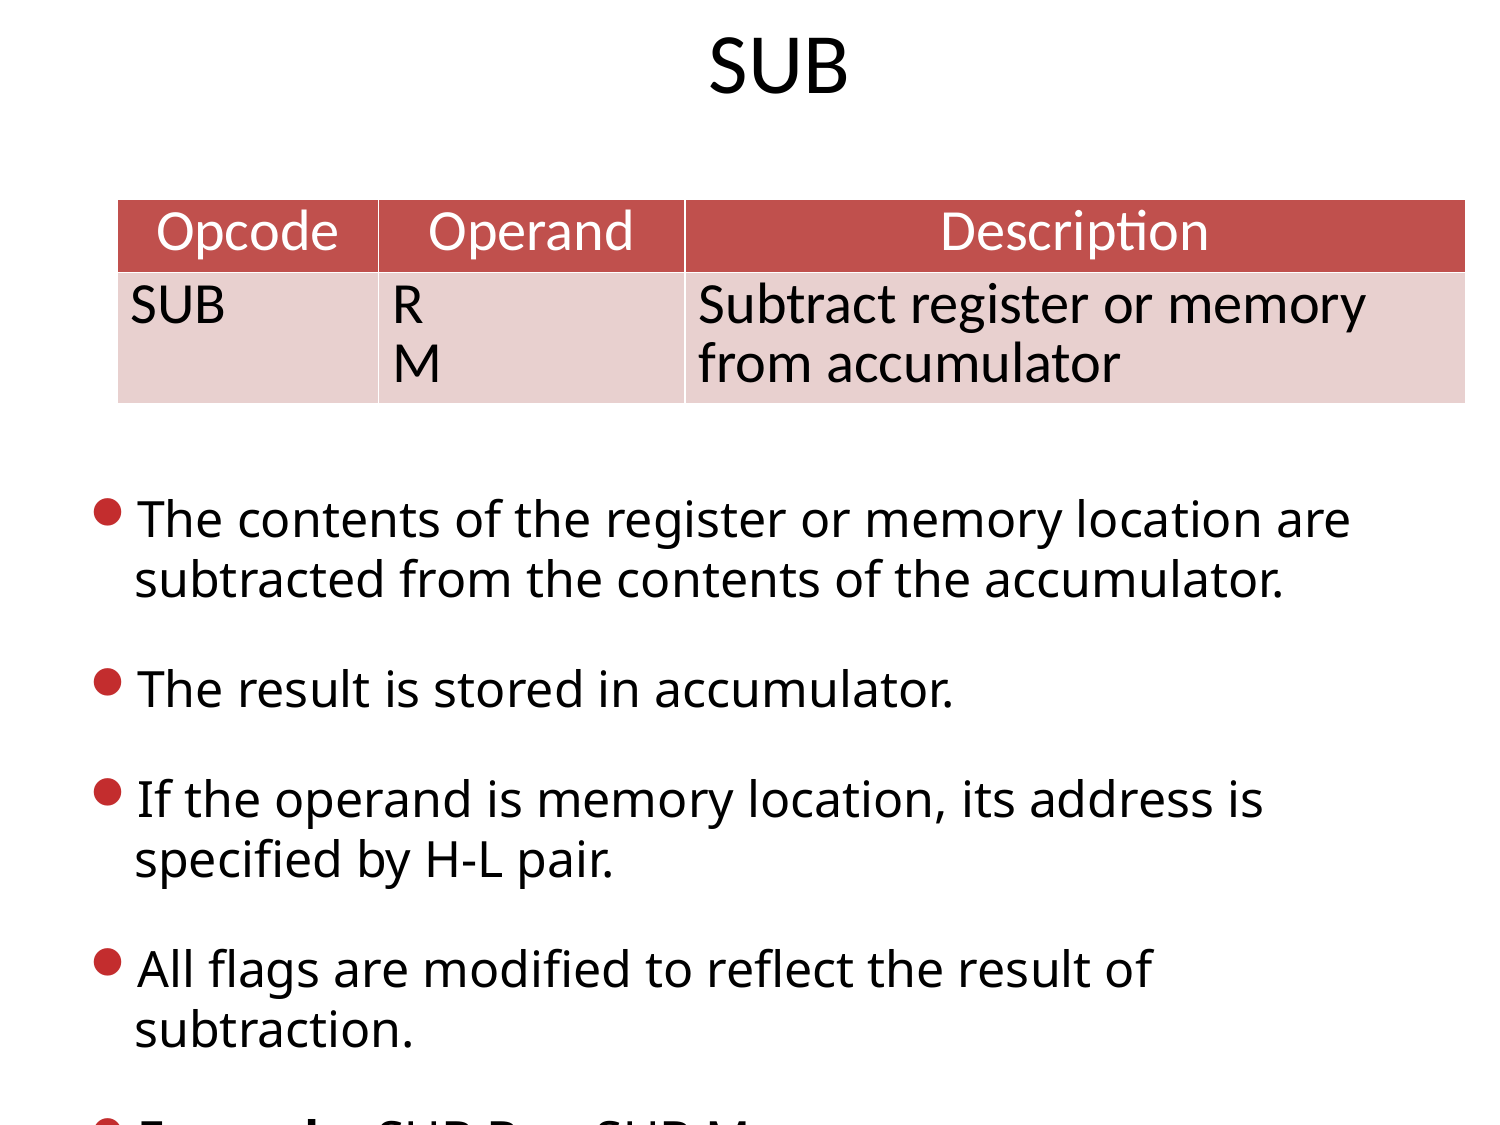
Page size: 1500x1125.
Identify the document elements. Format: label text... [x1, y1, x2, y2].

table_header Description [686, 200, 1465, 272]
table_cell R M [379, 273, 684, 403]
table_header Operand [379, 200, 684, 272]
table_cell Subtract register or memory from accumulator [686, 273, 1465, 403]
table_header Opcode [118, 200, 378, 272]
title SUB [93, 0, 1466, 119]
table_cell SUB [118, 273, 378, 403]
text_box The contents of the register or memory location are subtracted from the contents of the accumulator. The result is stored in accumulator. If the operand is memory location, its address is specified by H-L pair. All flags are modified to reflect the result of subtraction. Example: SUB B or SUB M [74, 480, 1425, 991]
